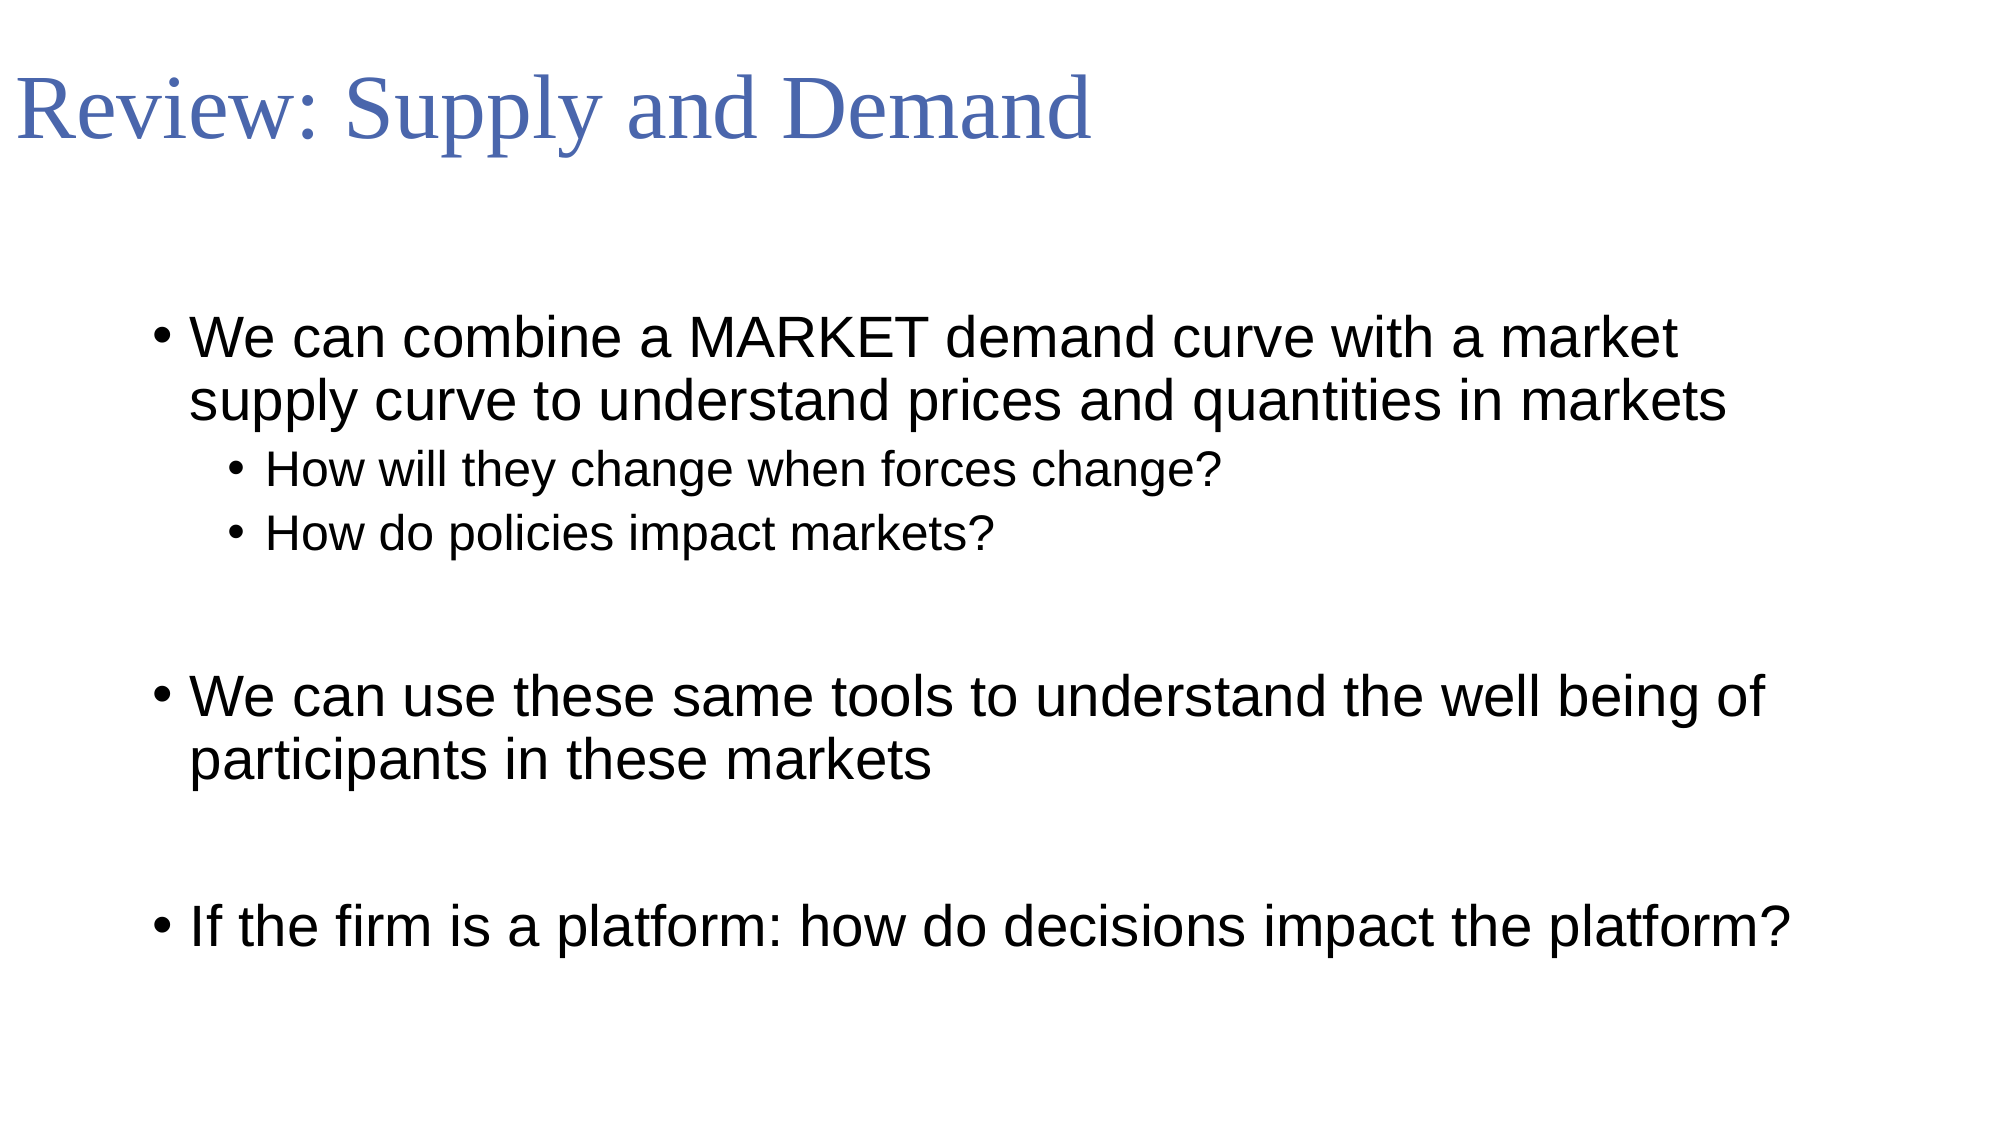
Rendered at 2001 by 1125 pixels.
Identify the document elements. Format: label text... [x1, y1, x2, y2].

list We can combine a MARKET demand curve with a market supply curve to understand prices and quantities in markets How will they change when forces change? How do policies impact markets? We can use these same tools to understand the well being of participants in these markets If the firm is a platform: how do decisions impact the platform? [137, 299, 1863, 1014]
title Review: Supply and Demand [0, 0, 1725, 218]
